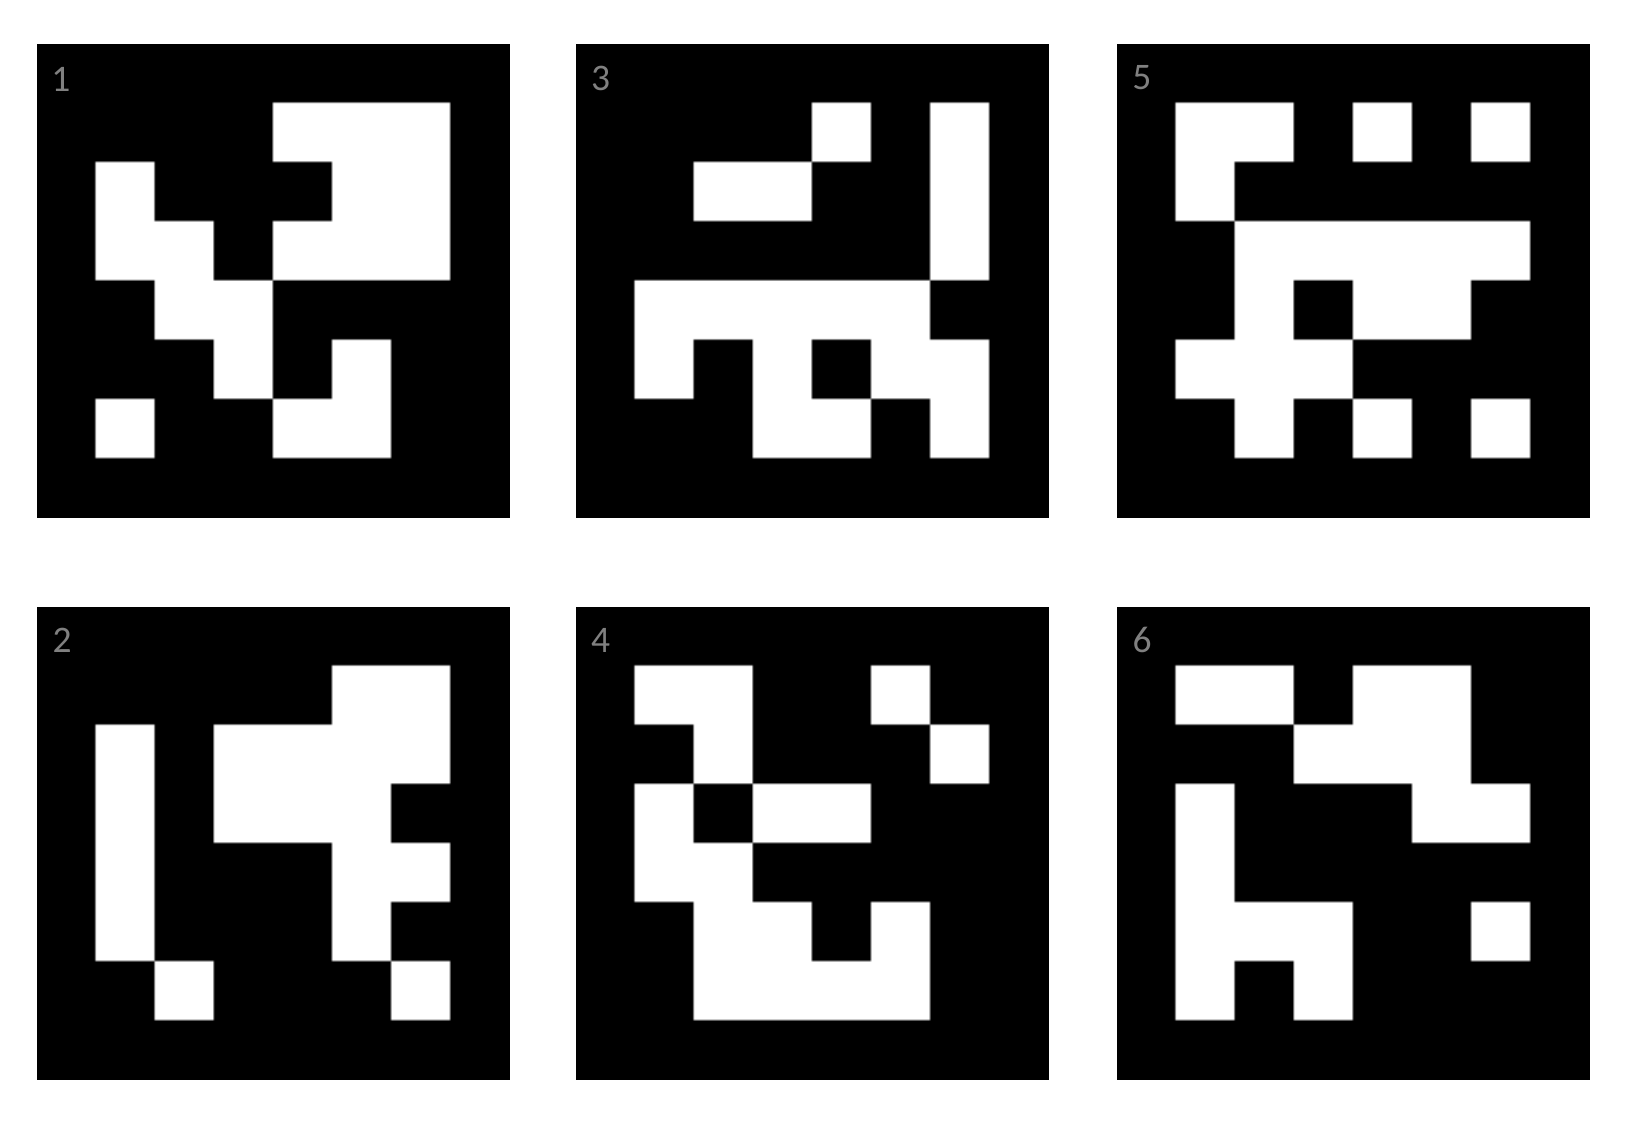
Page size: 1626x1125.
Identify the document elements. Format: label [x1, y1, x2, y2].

picture [1117, 607, 1590, 1080]
picture [37, 607, 510, 1080]
picture [576, 607, 1049, 1080]
picture [37, 44, 510, 518]
picture [576, 44, 1049, 518]
picture [1117, 44, 1590, 518]
